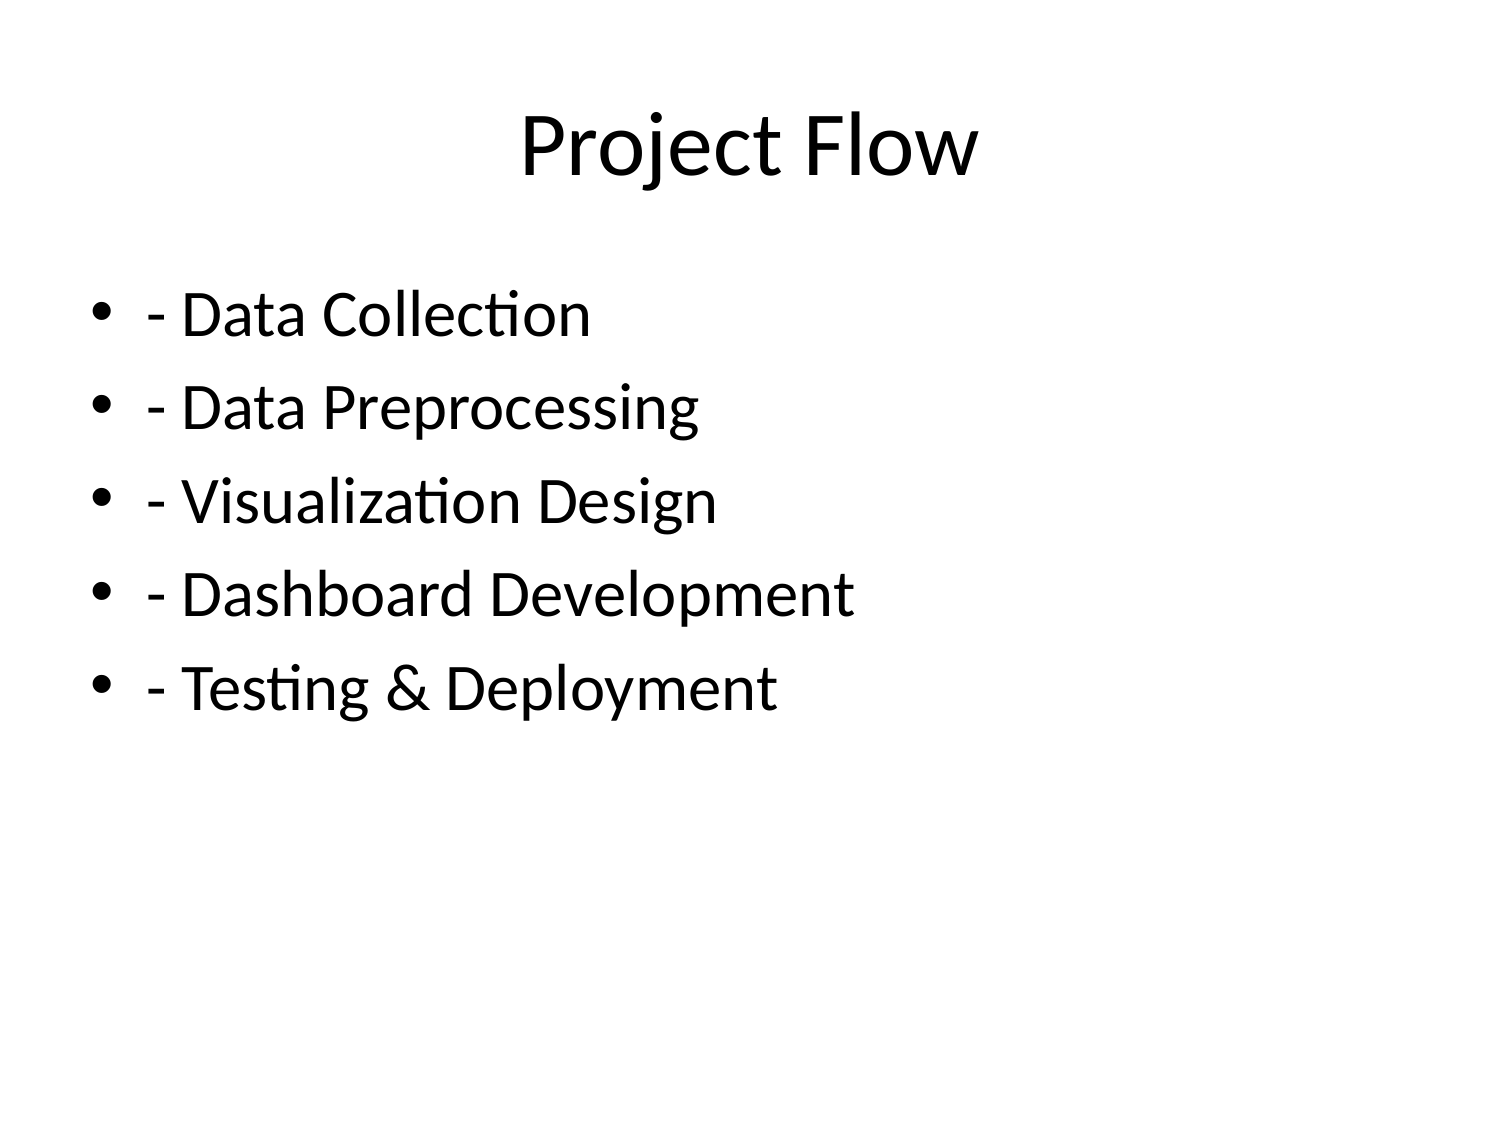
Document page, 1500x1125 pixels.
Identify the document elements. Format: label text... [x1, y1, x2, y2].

title Project Flow [75, 45, 1425, 233]
list - Data Collection - Data Preprocessing - Visualization Design - Dashboard Development - Testing & Deployment [75, 262, 1425, 1005]
